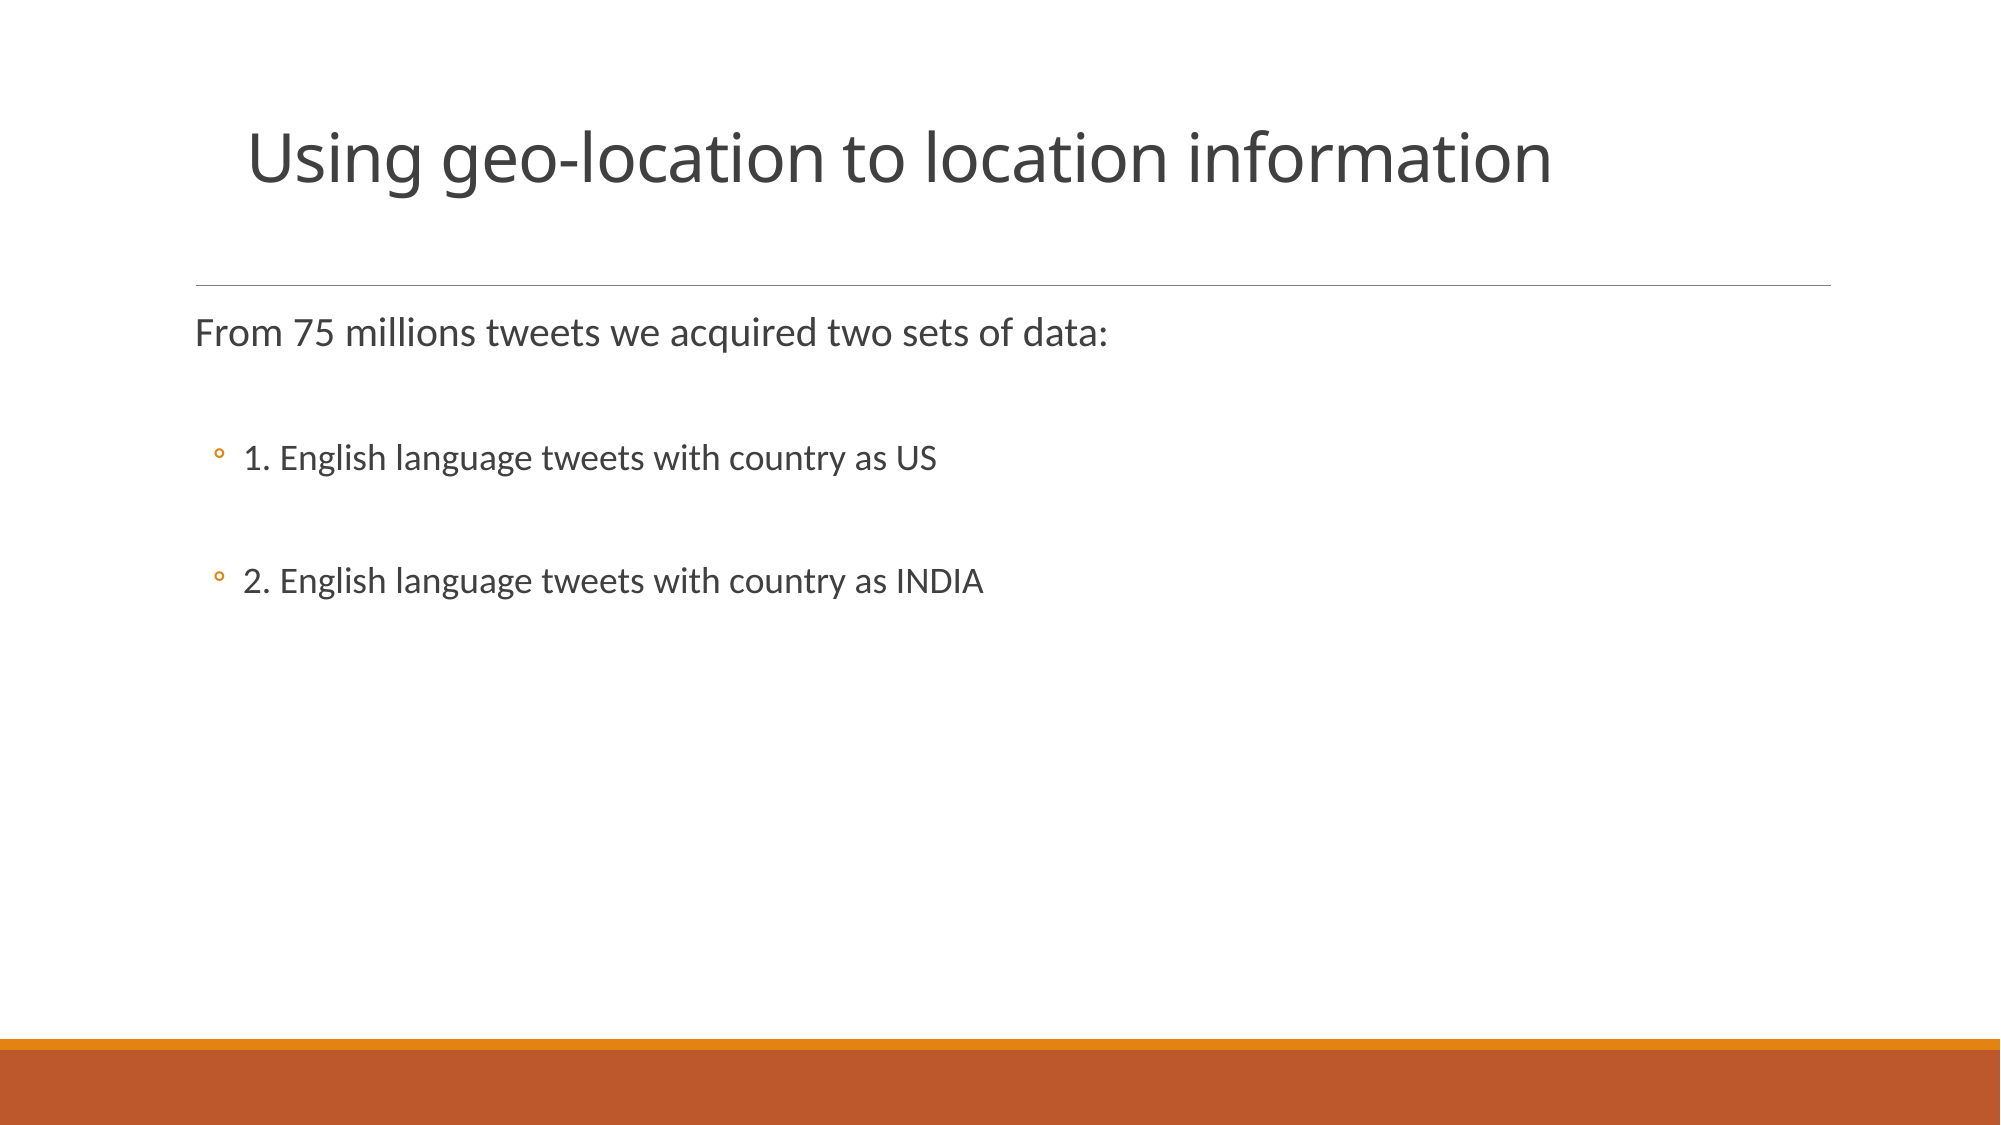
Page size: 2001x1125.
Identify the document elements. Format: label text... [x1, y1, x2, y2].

list From 75 millions tweets we acquired two sets of data: 1. English language tweets with country as US 2. English language tweets with country as INDIA [180, 302, 1830, 963]
title Using geo-location to location information [180, 47, 1830, 285]
